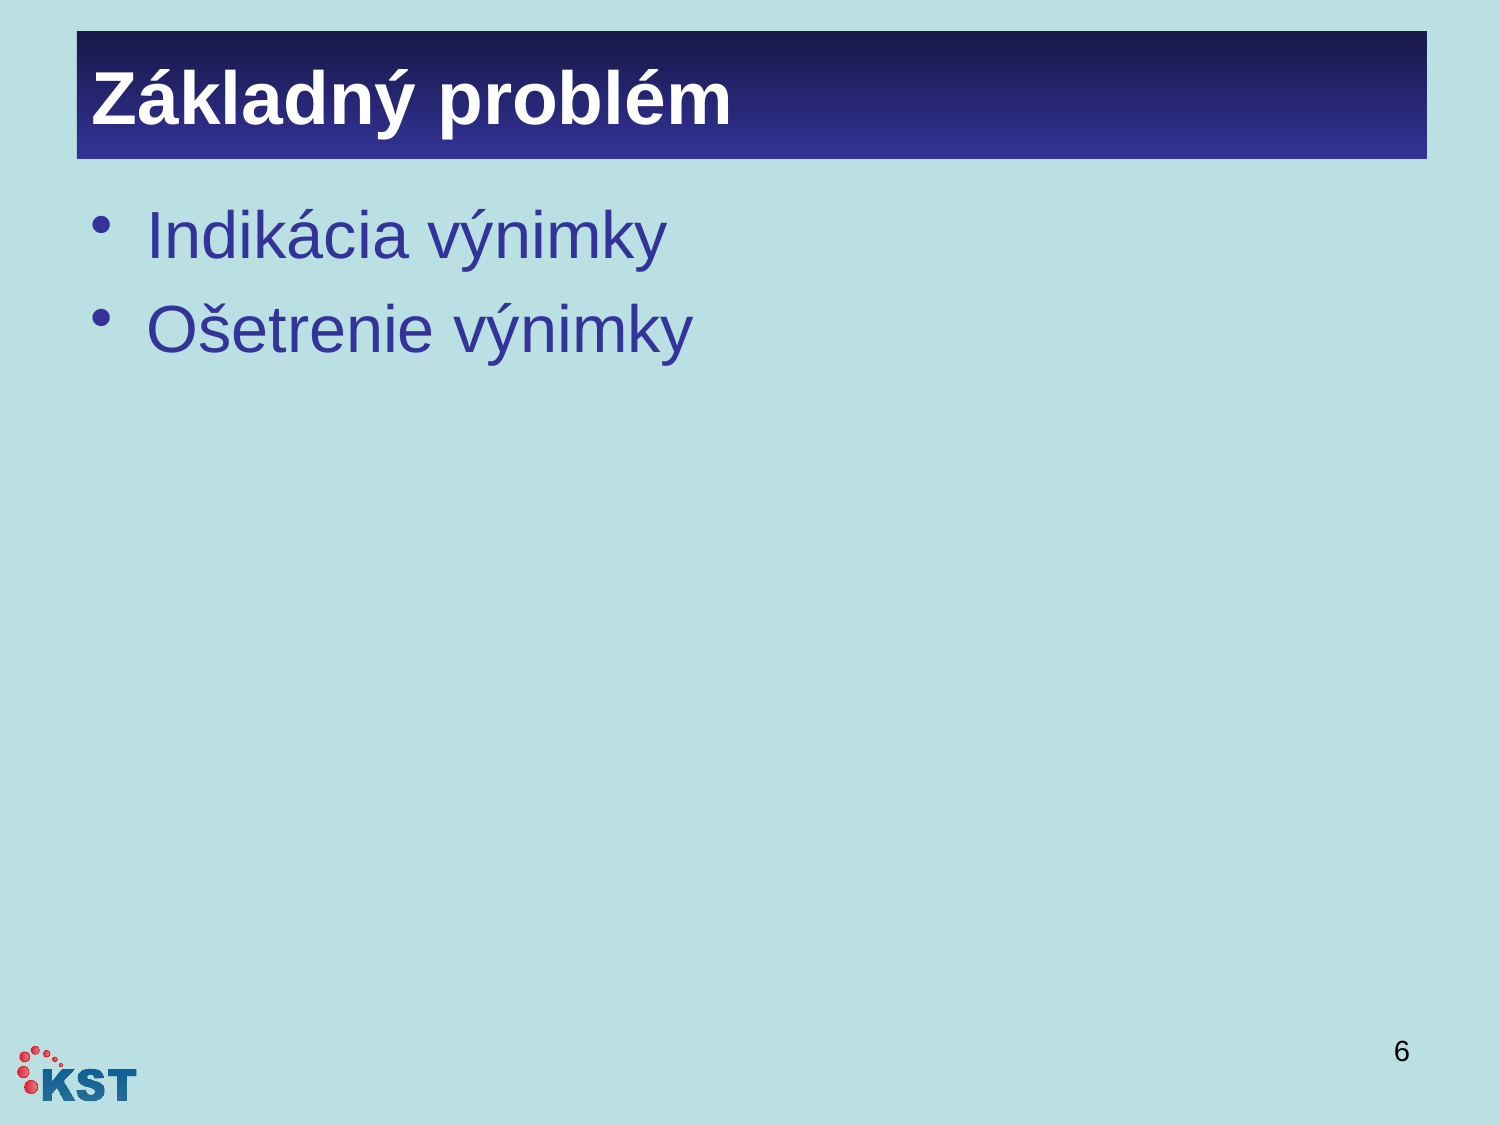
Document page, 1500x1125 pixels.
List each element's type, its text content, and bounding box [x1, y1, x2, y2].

slide_number 6 [1074, 1024, 1426, 1103]
list Indikácia výnimky Ošetrenie výnimky [75, 184, 1425, 1125]
picture [17, 1046, 140, 1106]
title Základný problém [76, 30, 1428, 159]
